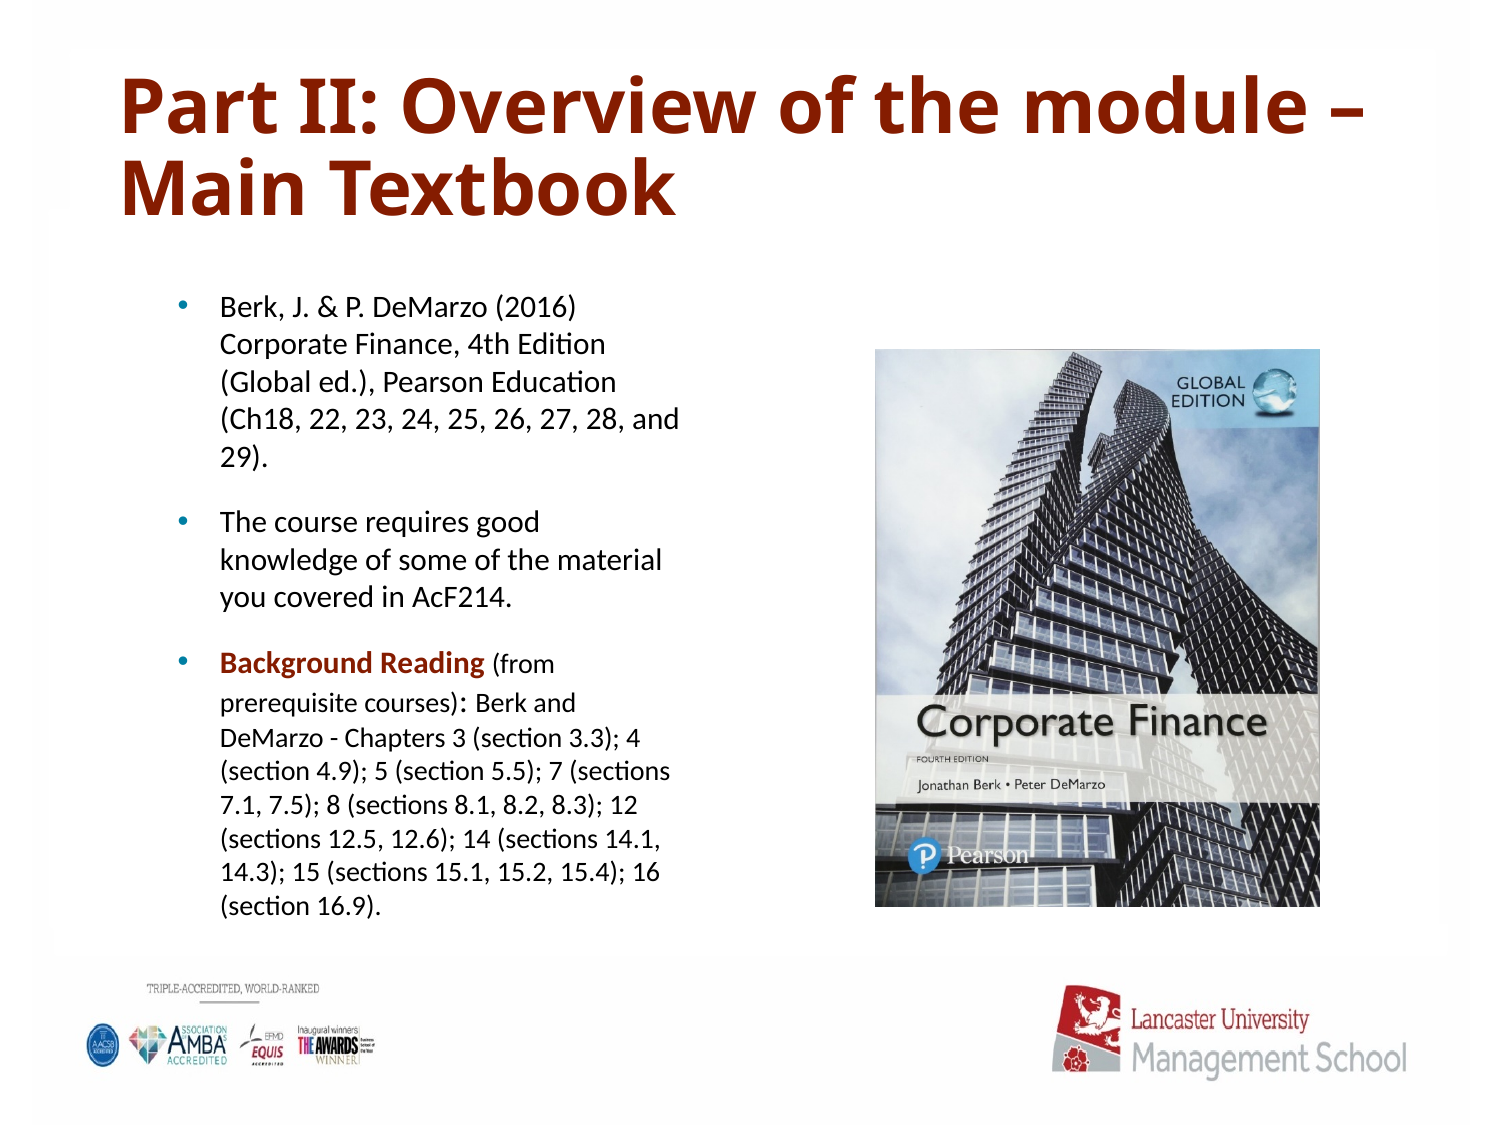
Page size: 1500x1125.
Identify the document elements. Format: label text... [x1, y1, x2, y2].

text_box Berk, J. & P. DeMarzo (2016) Corporate Finance, 4th Edition (Global ed.), Pearson Education (Ch18, 22, 23, 24, 25, 26, 27, 28, and 29). The course requires good knowledge of some of the material you covered in AcF214. Background Reading (from prerequisite courses): Berk and DeMarzo - Chapters 3 (section 3.3); 4 (section 4.9); 5 (section 5.5); 7 (sections 7.1, 7.5); 8 (sections 8.1, 8.2, 8.3); 12 (sections 12.5, 12.6); 14 (sections 14.1, 14.3); 15 (sections 15.1, 15.2, 15.4); 16 (section 16.9). [103, 278, 700, 929]
title Part II: Overview of the module – Main Textbook [103, 59, 1397, 278]
picture [0, 0, 1500, 1125]
